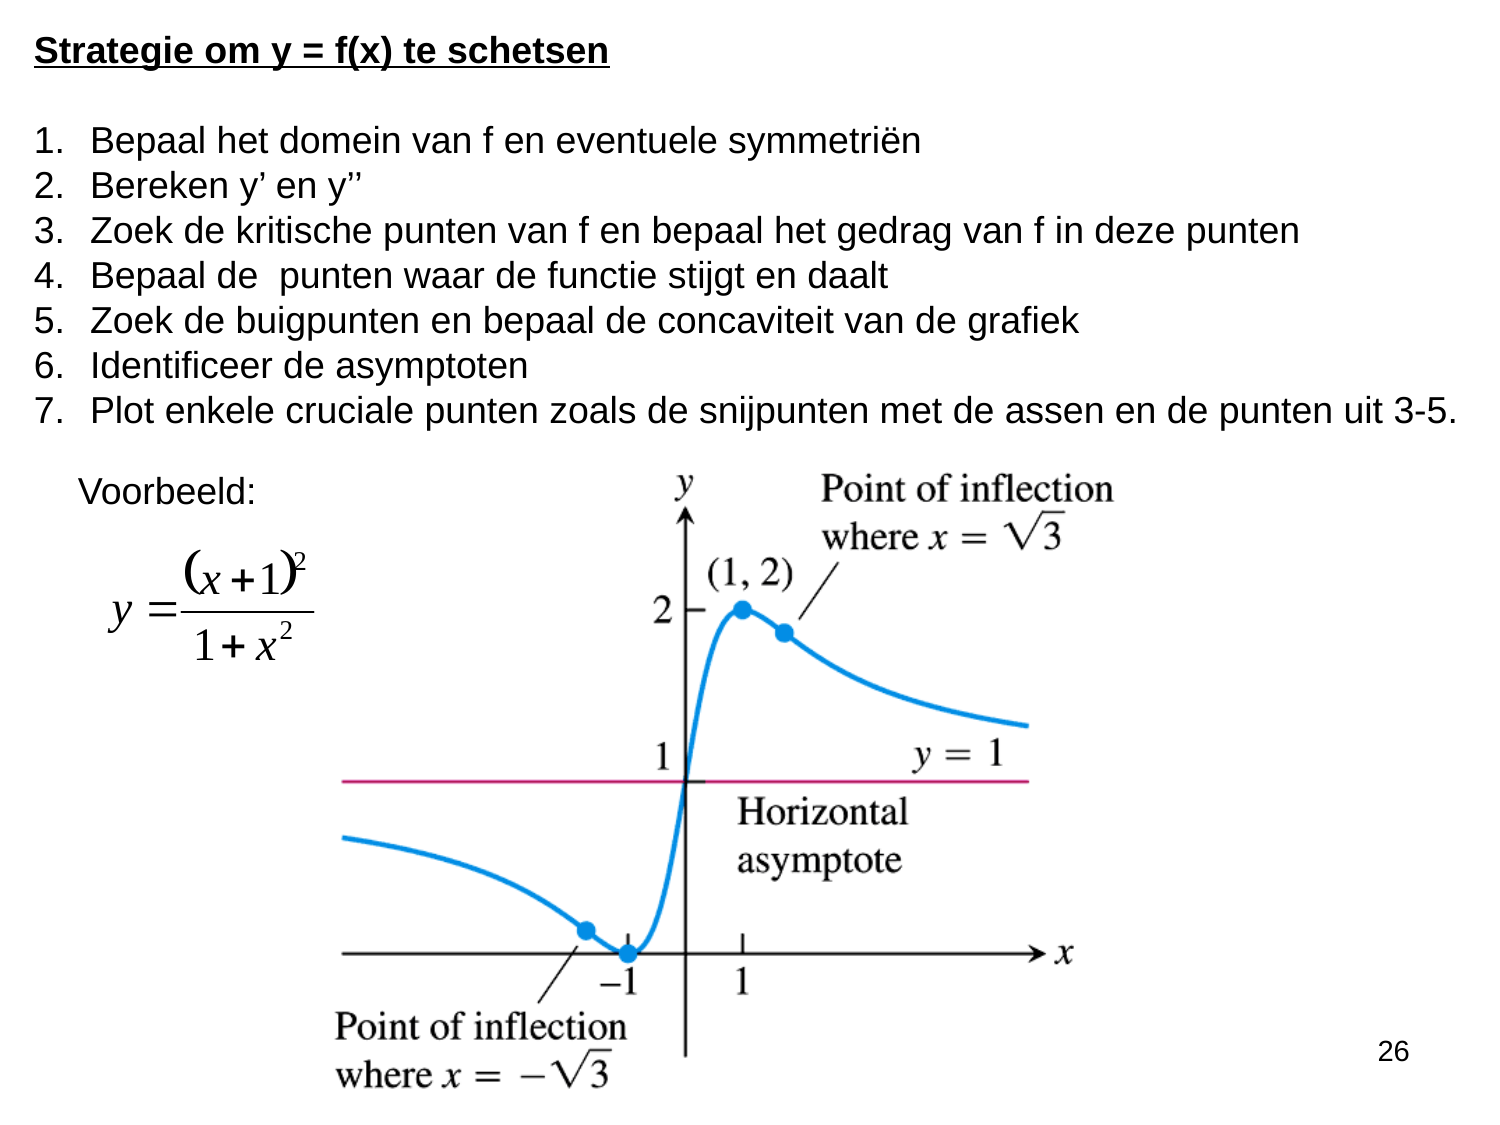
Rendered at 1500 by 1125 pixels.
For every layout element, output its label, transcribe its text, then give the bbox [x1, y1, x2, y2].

text_box Voorbeeld: [63, 459, 272, 520]
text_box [100, 538, 325, 671]
text_box Strategie om y = f(x) te schetsen Bepaal het domein van f en eventuele symmetriën Bereken y’ en y’’ Zoek de kritische punten van f en bepaal het gedrag van f in deze punten Bepaal de punten waar de functie stijgt en daalt Zoek de buigpunten en bepaal de concaviteit van de grafiek Identificeer de asymptoten Plot enkele cruciale punten zoals de snijpunten met de assen en de punten uit 3-5. [19, 18, 1474, 439]
picture [325, 467, 1127, 1125]
slide_number 26 [1132, 1024, 1426, 1103]
